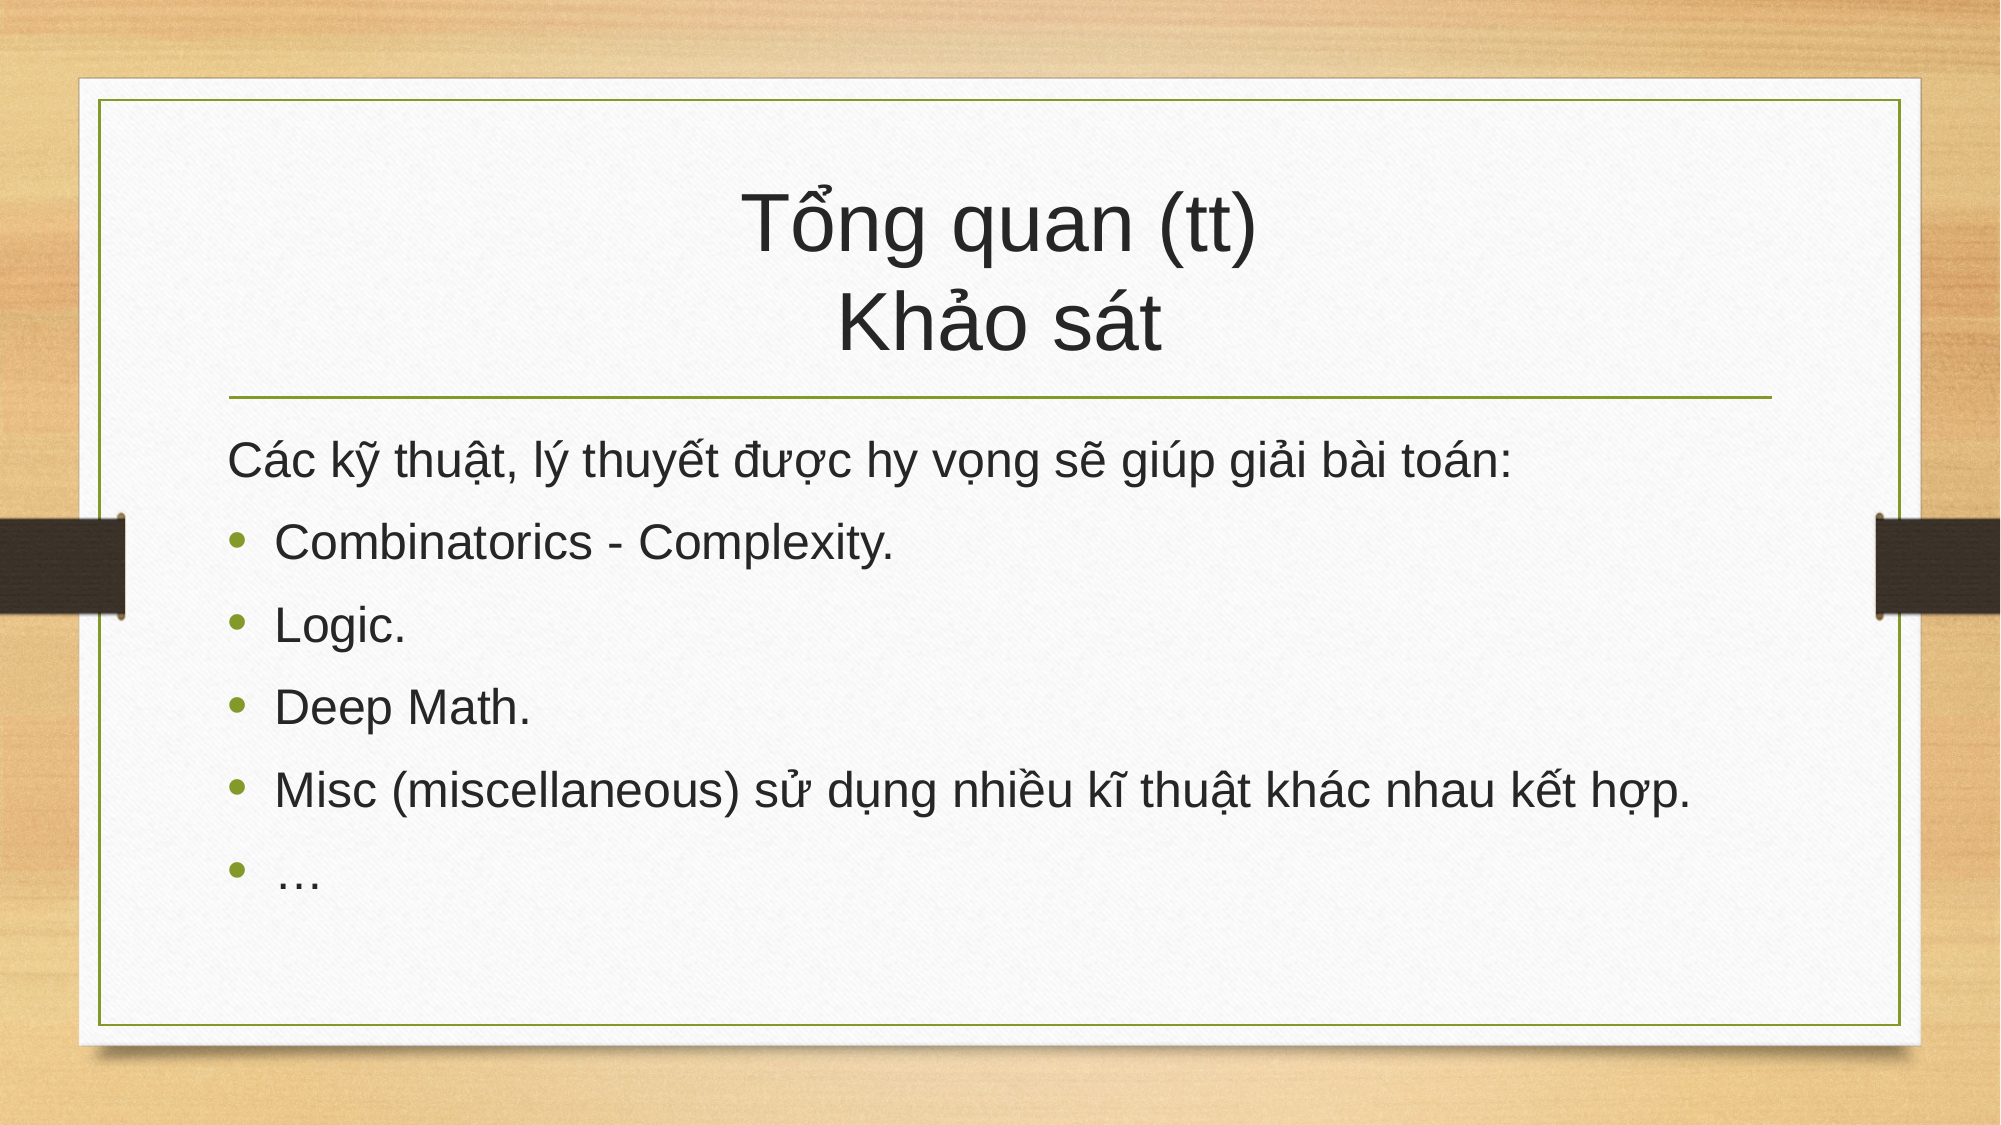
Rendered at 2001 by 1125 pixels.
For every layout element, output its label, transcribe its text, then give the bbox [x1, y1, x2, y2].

picture [0, 0, 2001, 1125]
title Tổng quan (tt) Khảo sát [212, 161, 1788, 375]
list Các kỹ thuật, lý thuyết được hy vọng sẽ giúp giải bài toán: Combinatorics - Complexity. Logic. Deep Math. Misc (miscellaneous) sử dụng nhiều kĩ thuật khác nhau kết hợp. … [212, 419, 1788, 964]
